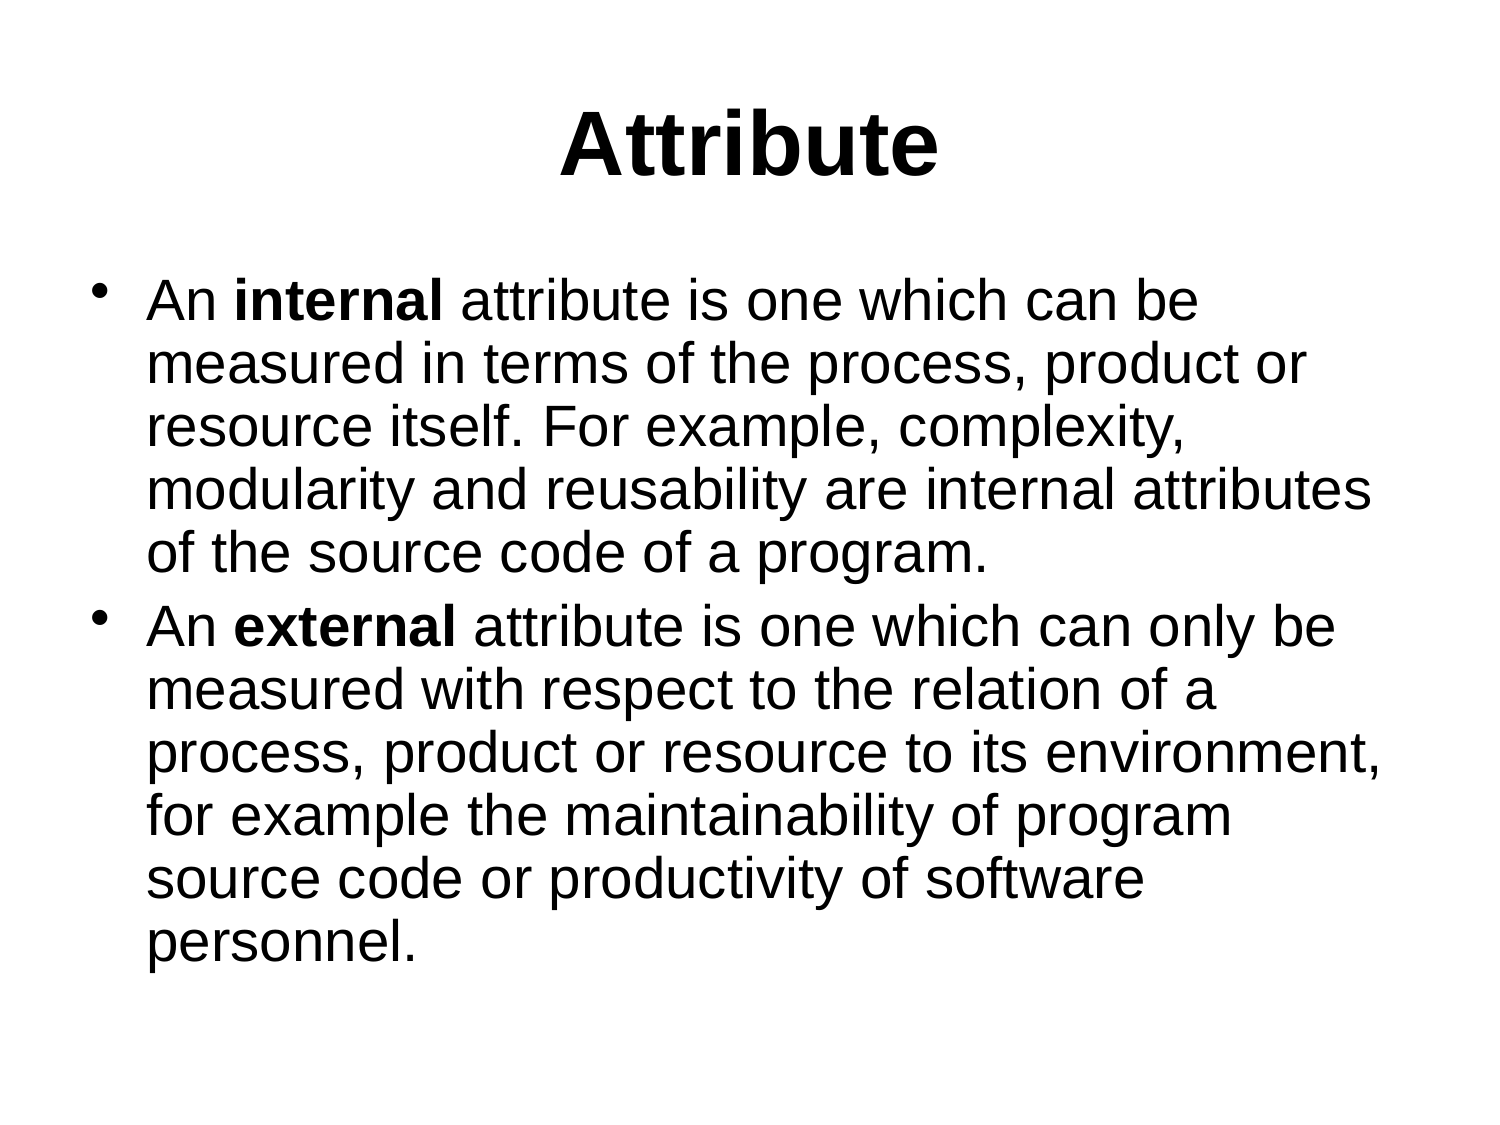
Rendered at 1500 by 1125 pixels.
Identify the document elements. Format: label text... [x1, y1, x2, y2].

list An internal attribute is one which can be measured in terms of the process, product or resource itself. For example, complexity, modularity and reusability are internal attributes of the source code of a program. An external attribute is one which can only be measured with respect to the relation of a process, product or resource to its environment, for example the maintainability of program source code or productivity of software personnel. [75, 262, 1425, 1005]
title Attribute [75, 45, 1425, 233]
